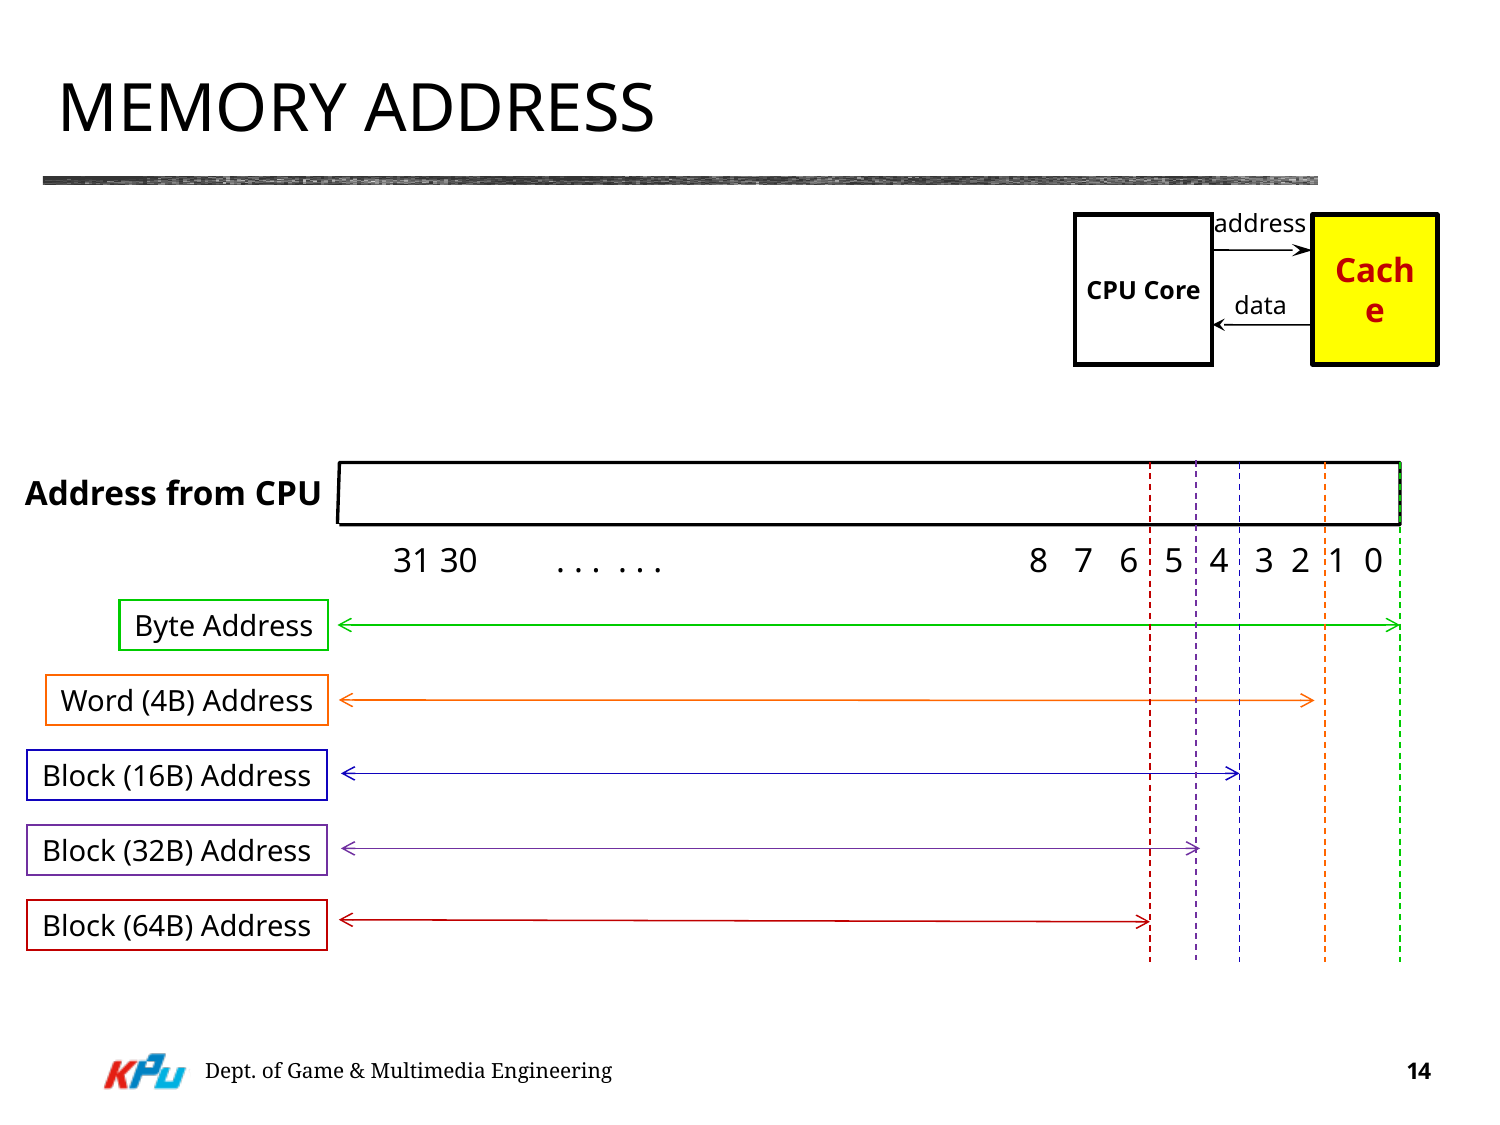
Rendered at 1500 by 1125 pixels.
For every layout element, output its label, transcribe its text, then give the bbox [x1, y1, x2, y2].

text_box 31 30 . . . . . . 8 7 6 5 4 3 2 1 0 [312, 531, 1401, 587]
text_box data [1219, 281, 1302, 327]
text_box Cache [1311, 214, 1438, 366]
title Memory Address [42, 39, 1458, 182]
text_box Block (64B) Address [27, 900, 327, 951]
text_box Block (16B) Address [27, 749, 327, 800]
text_box Word (4B) Address [45, 674, 329, 725]
text_box [337, 462, 1400, 525]
picture [92, 1030, 191, 1120]
footer Dept. of Game & Multimedia Engineering [190, 1042, 879, 1103]
text_box CPU Core [1074, 214, 1213, 365]
slide_number 14 [1379, 1042, 1459, 1103]
text_box Block (32B) Address [27, 824, 327, 875]
text_box address [1199, 200, 1322, 245]
text_box Byte Address [119, 599, 329, 650]
text_box Address from CPU [10, 465, 338, 520]
